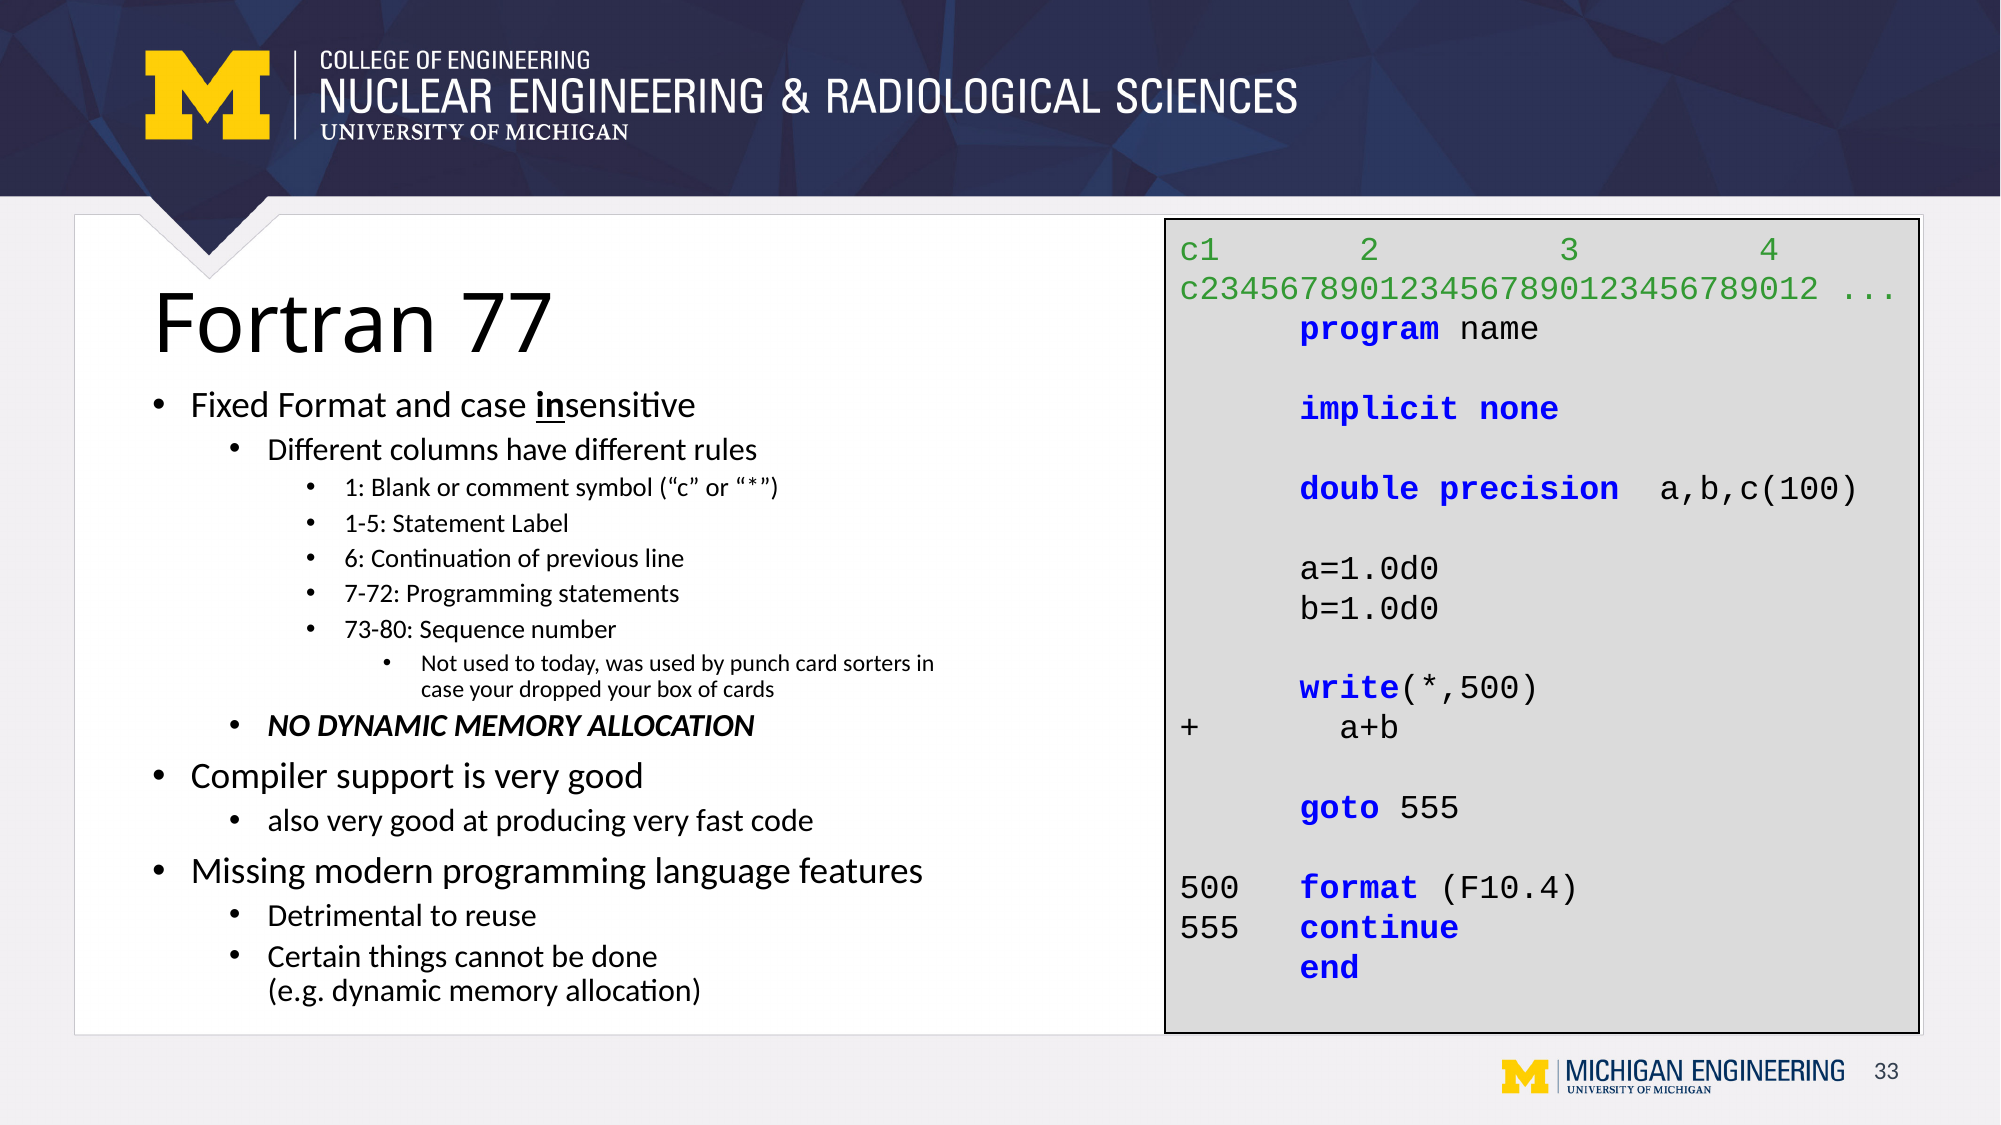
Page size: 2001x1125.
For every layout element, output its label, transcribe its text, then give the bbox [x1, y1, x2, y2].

title Fortran 77 [137, 273, 1164, 379]
picture [0, 0, 2001, 1125]
text_box c1 2 3 4 c2345678901234567890123456789012 ... program name implicit none double precision a,b,c(100) a=1.0d0 b=1.0d0 write(*,500) + a+b goto 555 500 format (F10.4) 555 continue end [1164, 218, 1920, 1034]
list Fixed Format and case insensitive Different columns have different rules 1: Blank or comment symbol (“c” or “*”) 1-5: Statement Label 6: Continuation of previous line 7-72: Programming statements 73-80: Sequence number Not used to today, was used by punch card sorters in case your dropped your box of cards NO DYNAMIC MEMORY ALLOCATION Compiler support is very good also very good at producing very fast code Missing modern programming language features Detrimental to reuse Certain things cannot be done (e.g. dynamic memory allocation) [137, 378, 988, 1034]
